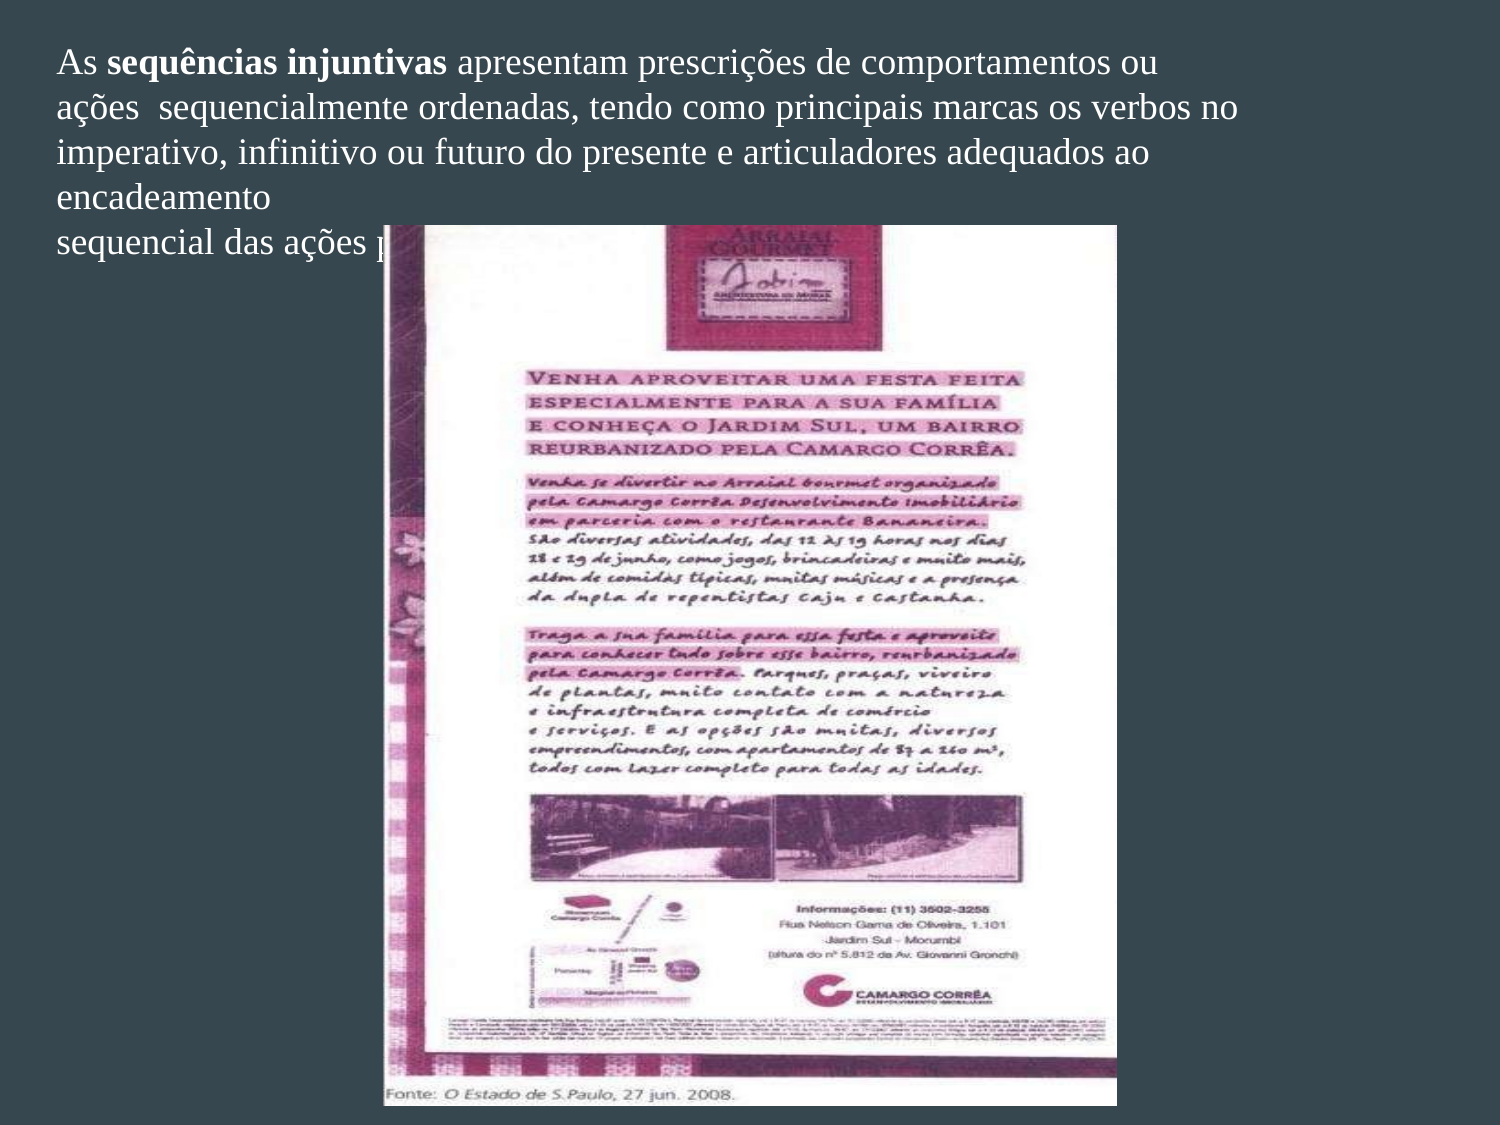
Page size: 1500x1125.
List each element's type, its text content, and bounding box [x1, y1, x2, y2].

text_box As sequências injuntivas apresentam prescrições de comportamentos ou ações sequencialmente ordenadas, tendo como principais marcas os verbos no imperativo, infinitivo ou futuro do presente e articuladores adequados ao encadeamento sequencial das ações prescritas. [54, 35, 1374, 263]
picture [383, 225, 1117, 1107]
